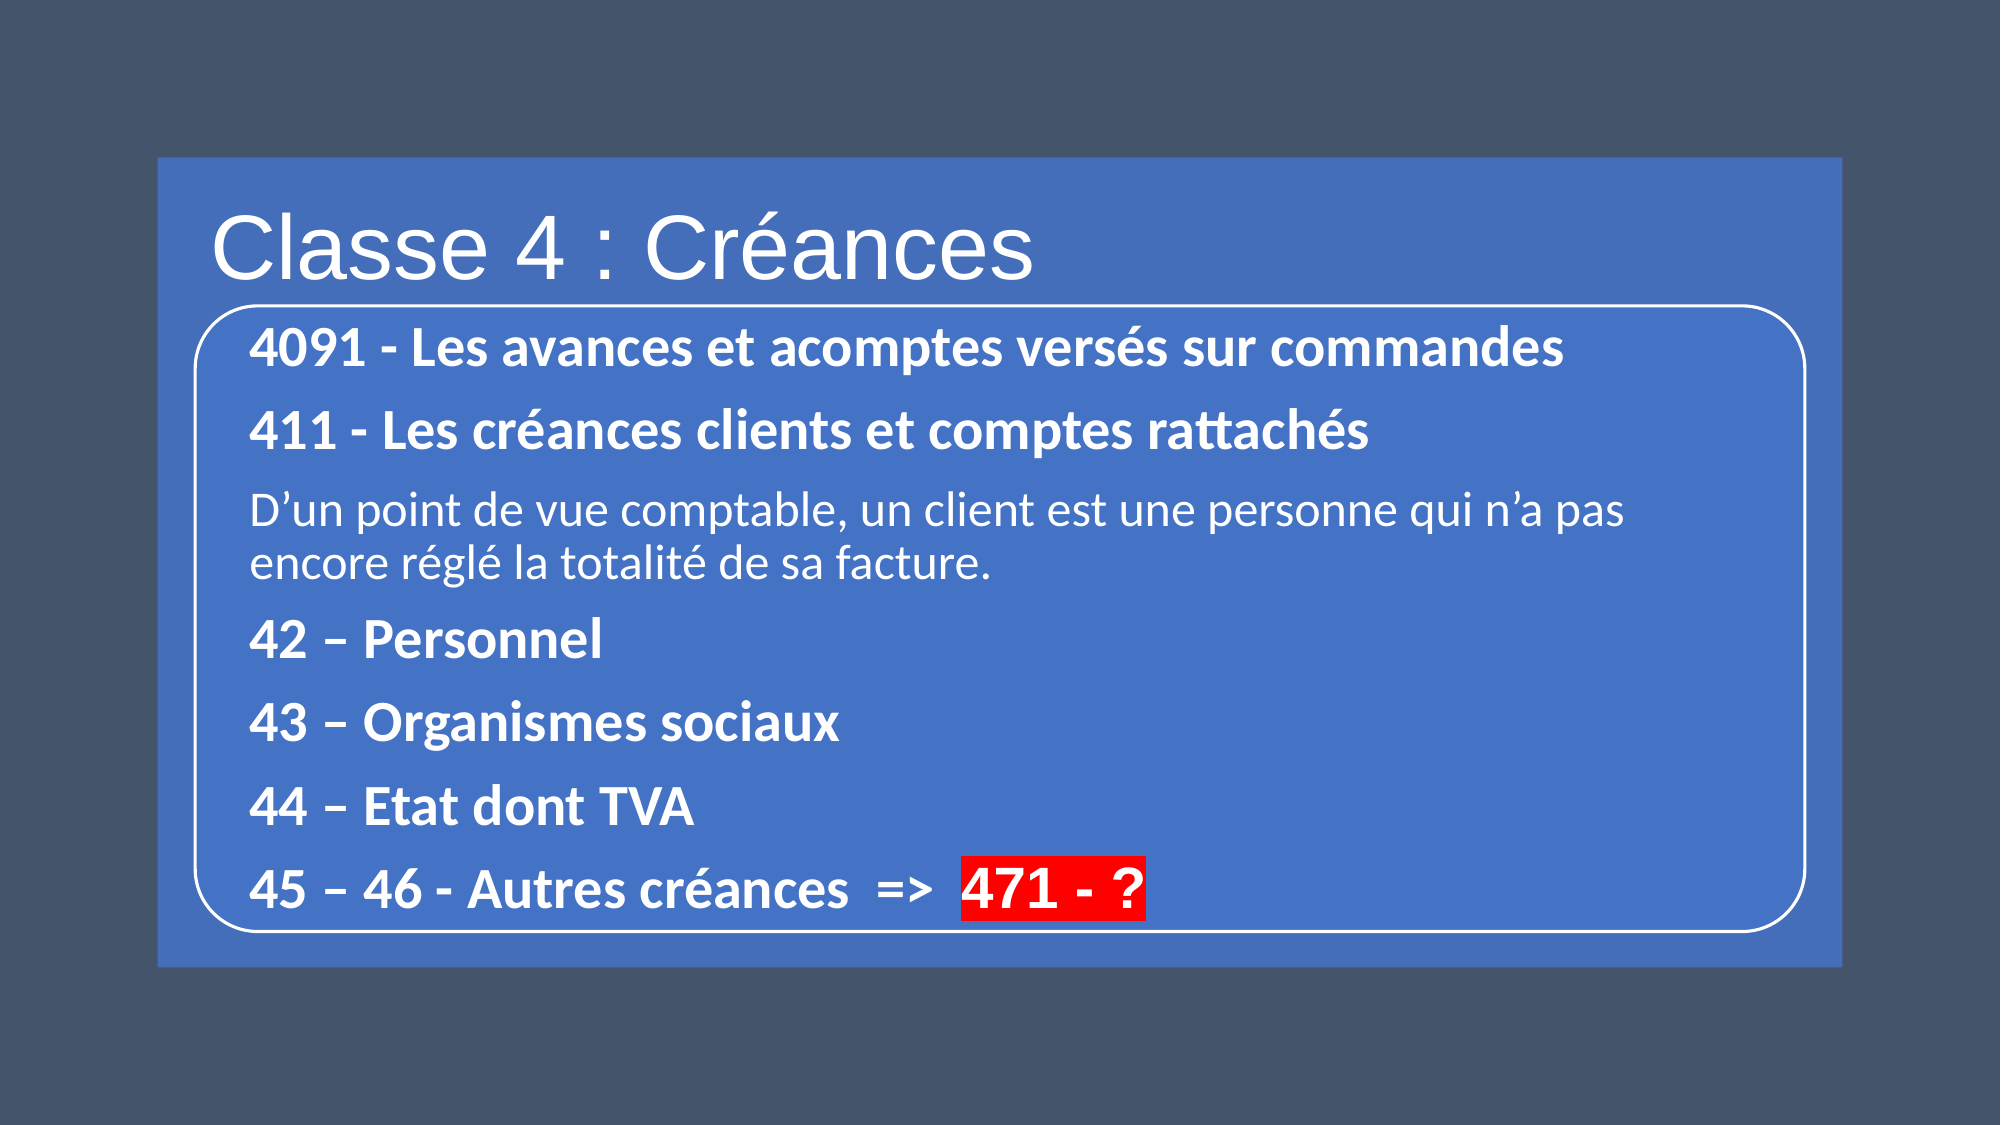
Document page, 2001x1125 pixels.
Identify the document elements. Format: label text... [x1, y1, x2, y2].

text_box Classe 4 : Créances [195, 178, 1805, 305]
text_box [156, 156, 1843, 968]
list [195, 305, 1805, 932]
